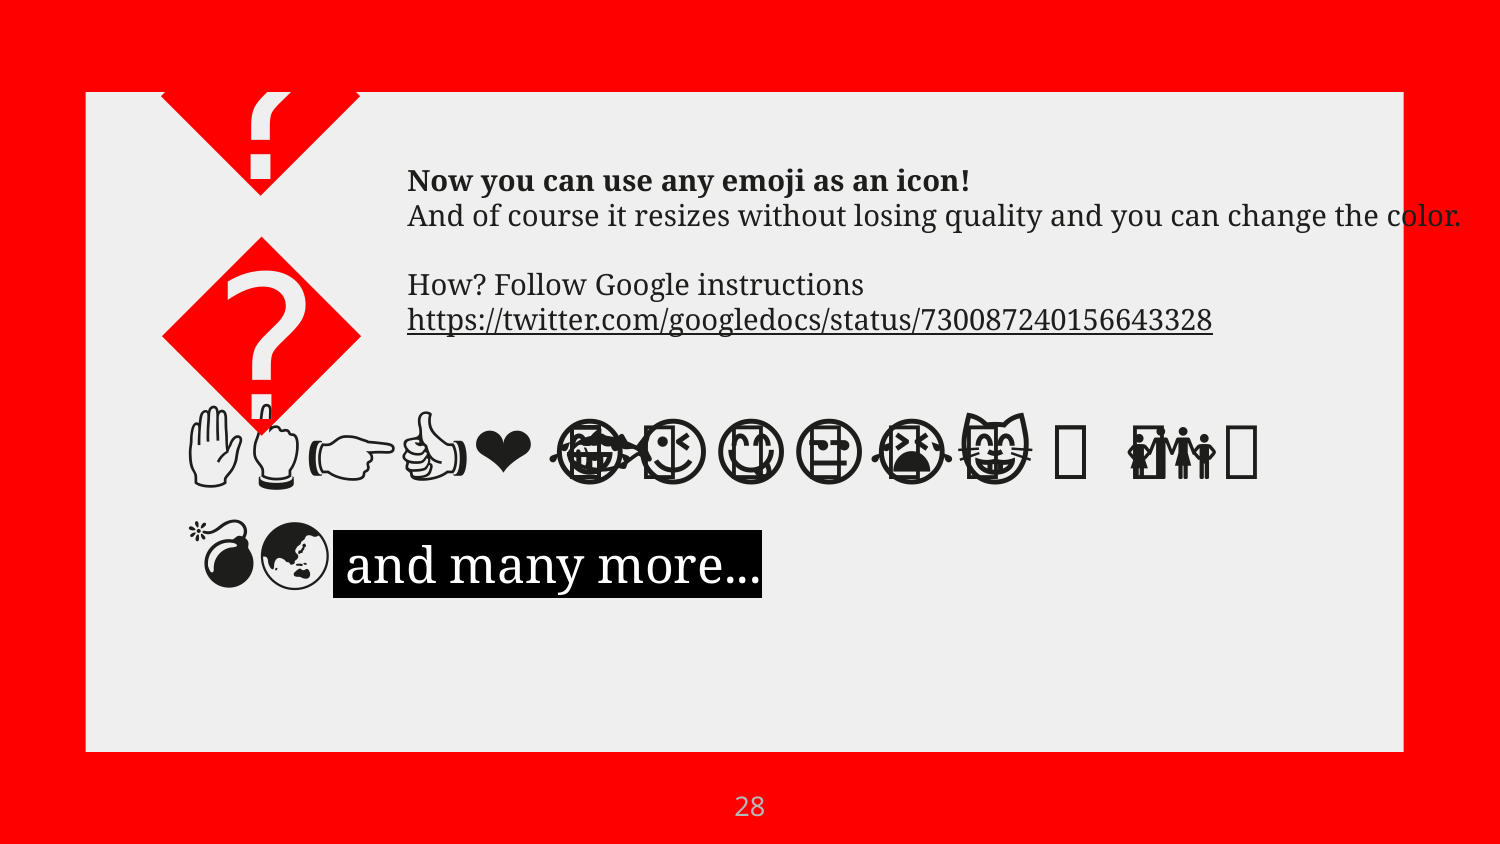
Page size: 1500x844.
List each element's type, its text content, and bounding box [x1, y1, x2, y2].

text_box ✋👆👉👍👤👦👧👨👩👪💃🏃💑❤😂😉😋😒😭👶😸🐟🍒🍔💣📌📖🔨🎃🎈🎨🏈🏰🌏🔌🔑 and many more... [170, 376, 1372, 693]
slide_number ‹#› [705, 773, 795, 839]
text_box Now you can use any emoji as an icon! And of course it resizes without losing quality and you can change the color. How? Follow Google instructions https://twitter.com/googledocs/status/730087240156643328 [392, 146, 1488, 317]
text_box 😉 [143, 139, 381, 300]
